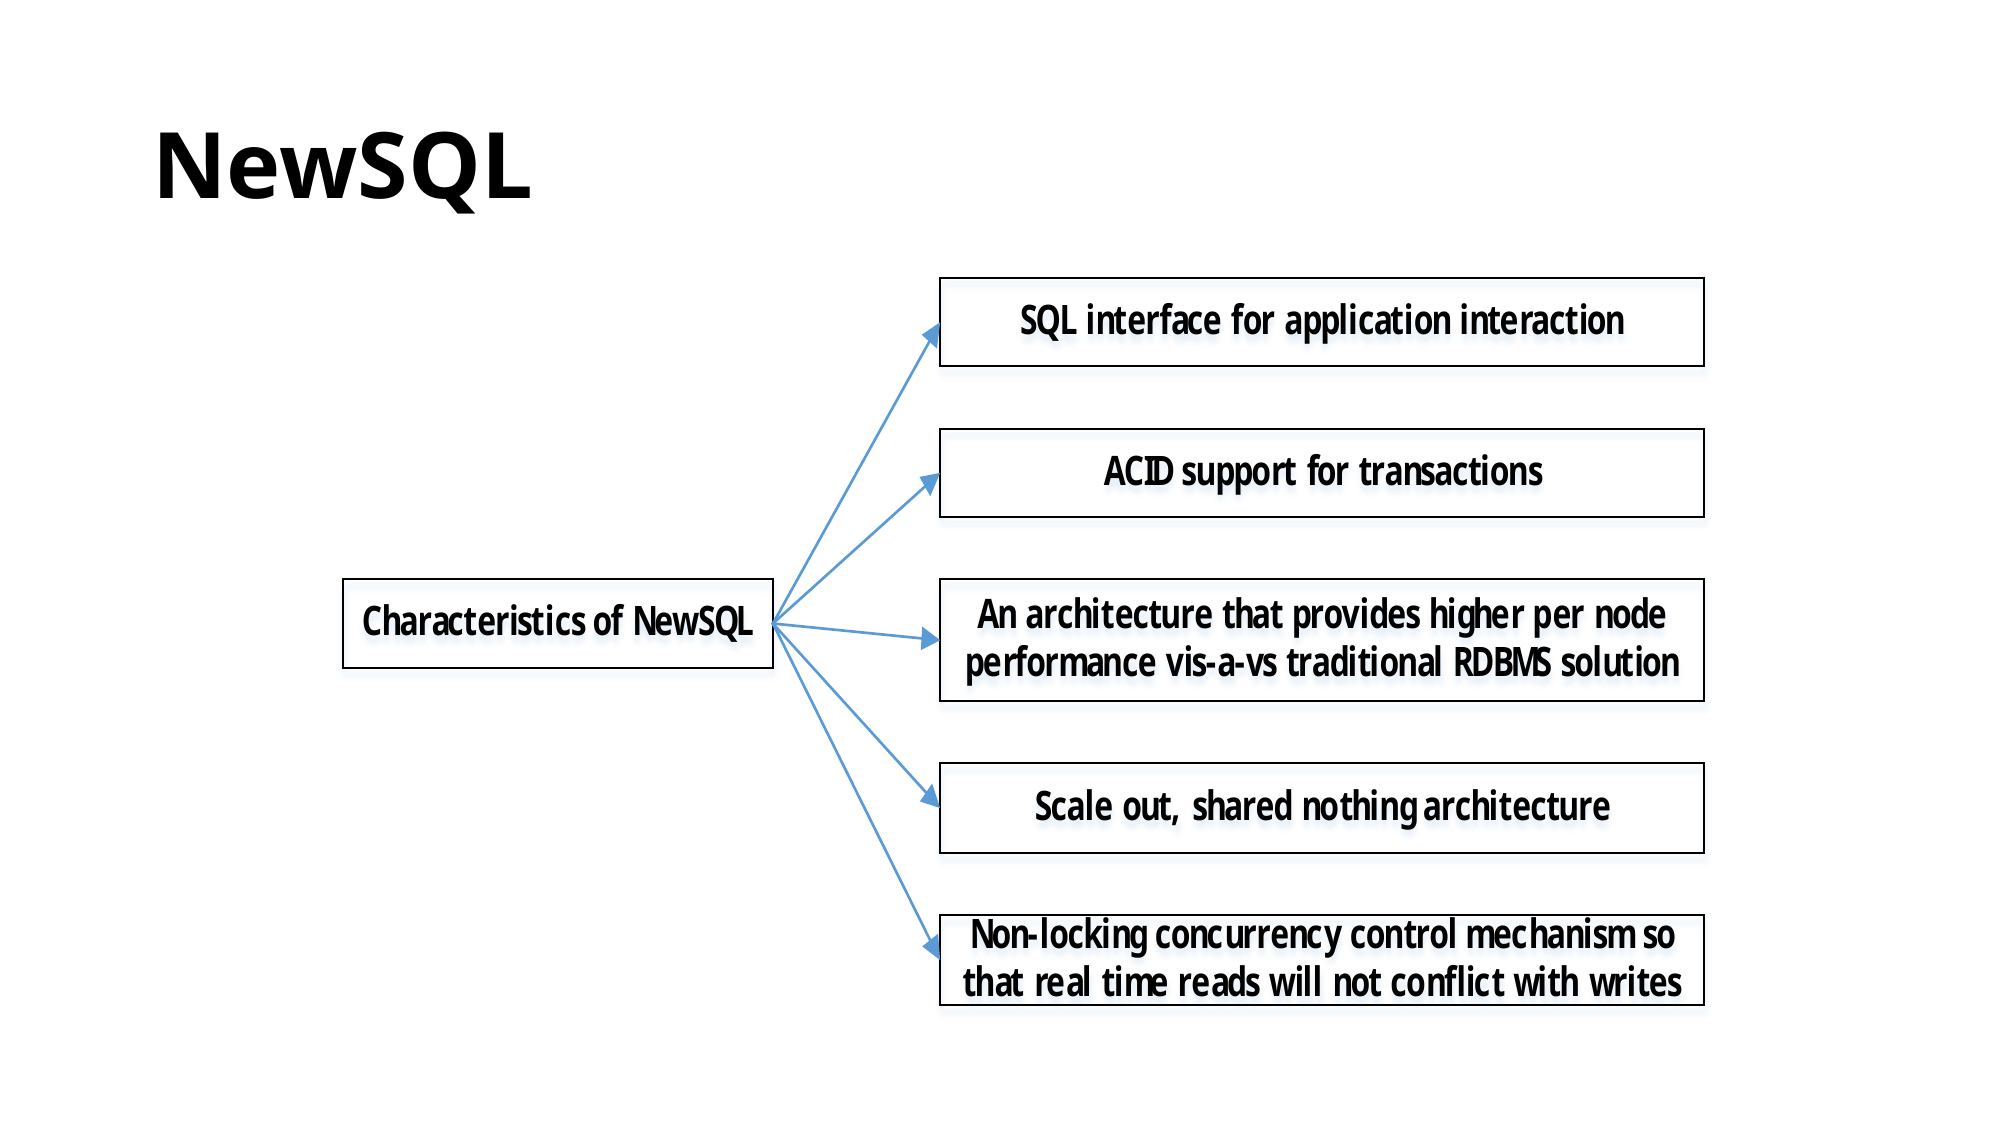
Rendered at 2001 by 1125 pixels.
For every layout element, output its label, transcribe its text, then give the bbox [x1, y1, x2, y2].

title NewSQL [137, 59, 1863, 278]
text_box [331, 268, 1716, 1044]
